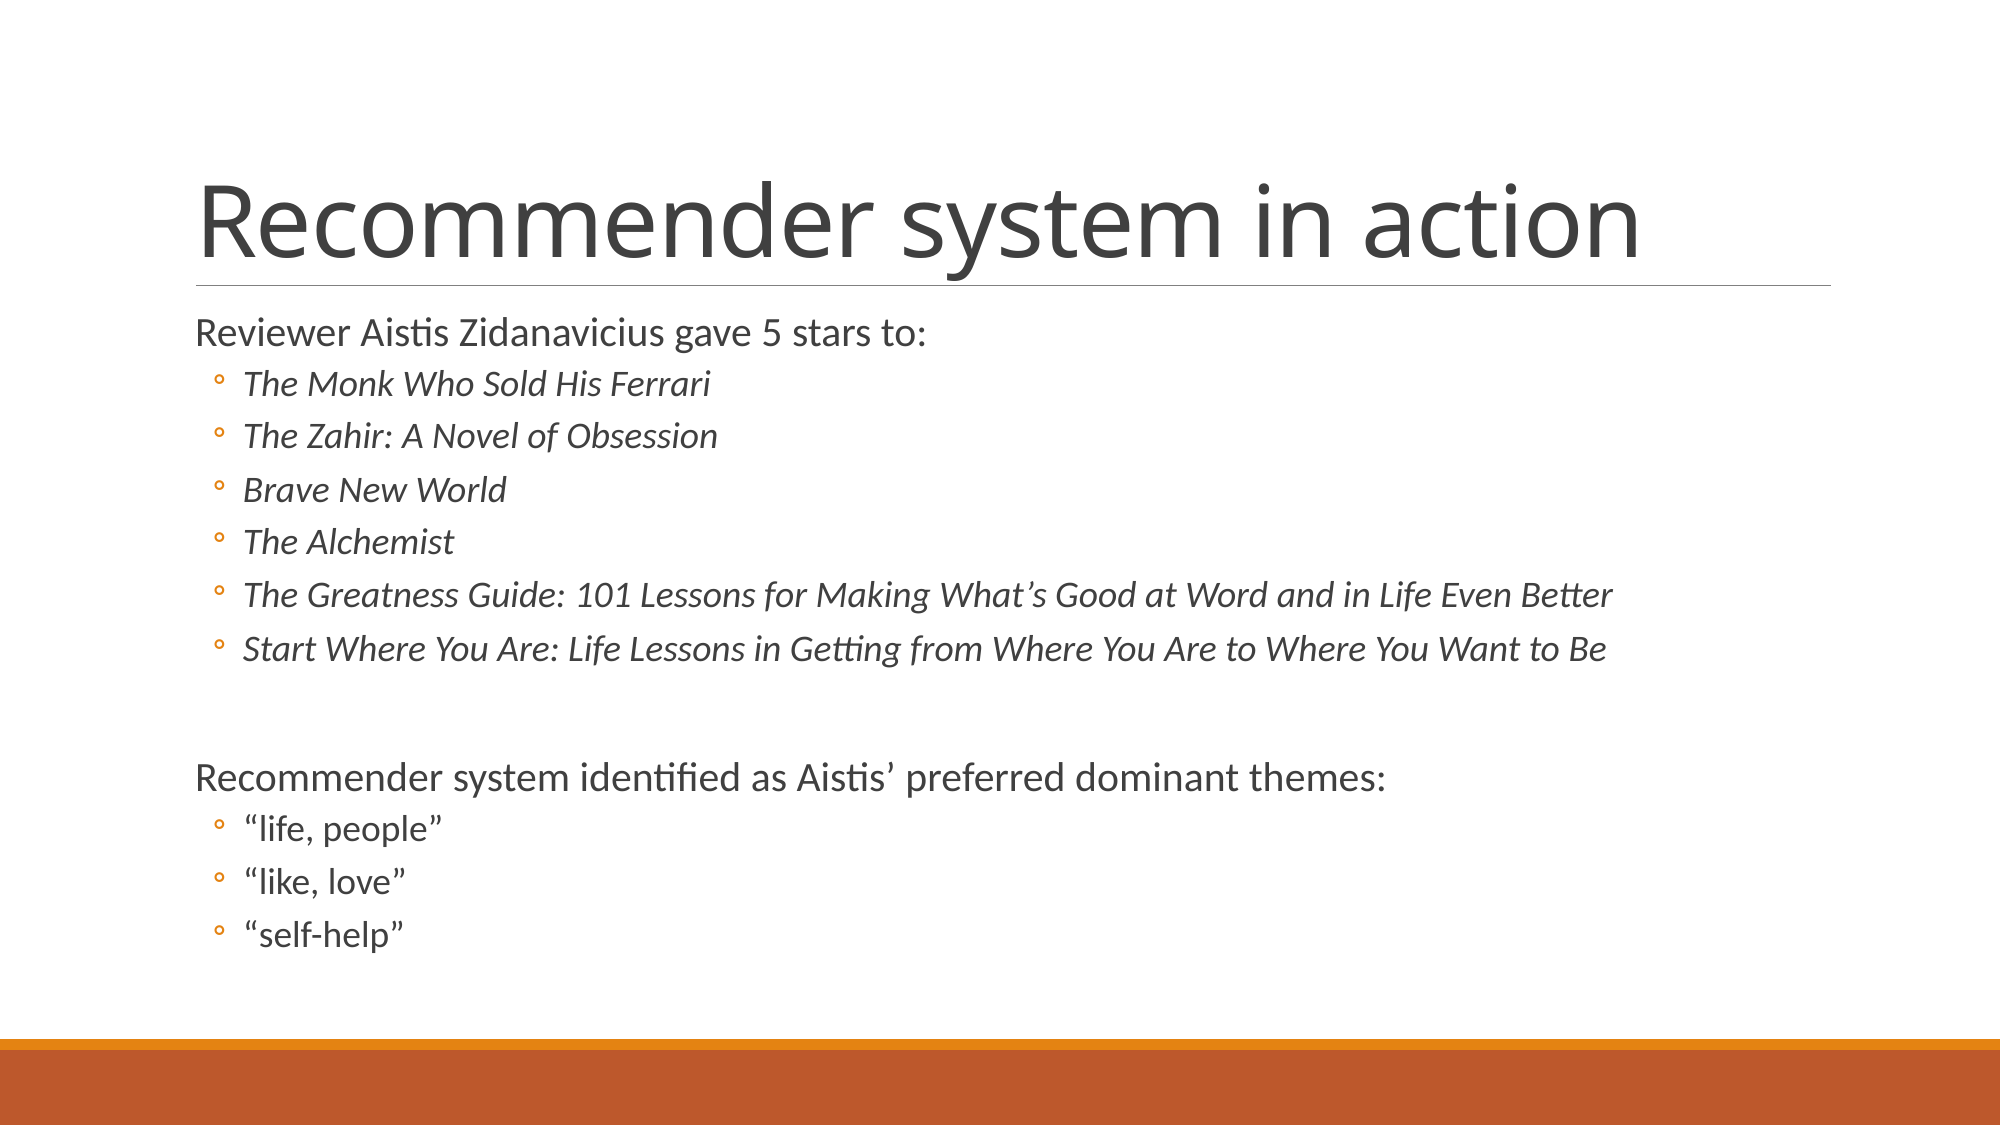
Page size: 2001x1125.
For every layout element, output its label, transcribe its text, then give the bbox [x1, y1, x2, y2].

list Reviewer Aistis Zidanavicius gave 5 stars to: The Monk Who Sold His Ferrari The Zahir: A Novel of Obsession Brave New World The Alchemist The Greatness Guide: 101 Lessons for Making What’s Good at Word and in Life Even Better Start Where You Are: Life Lessons in Getting from Where You Are to Where You Want to Be Recommender system identified as Aistis’ preferred dominant themes: “life, people” “like, love” “self-help” [180, 302, 1830, 963]
title Recommender system in action [180, 47, 1830, 285]
